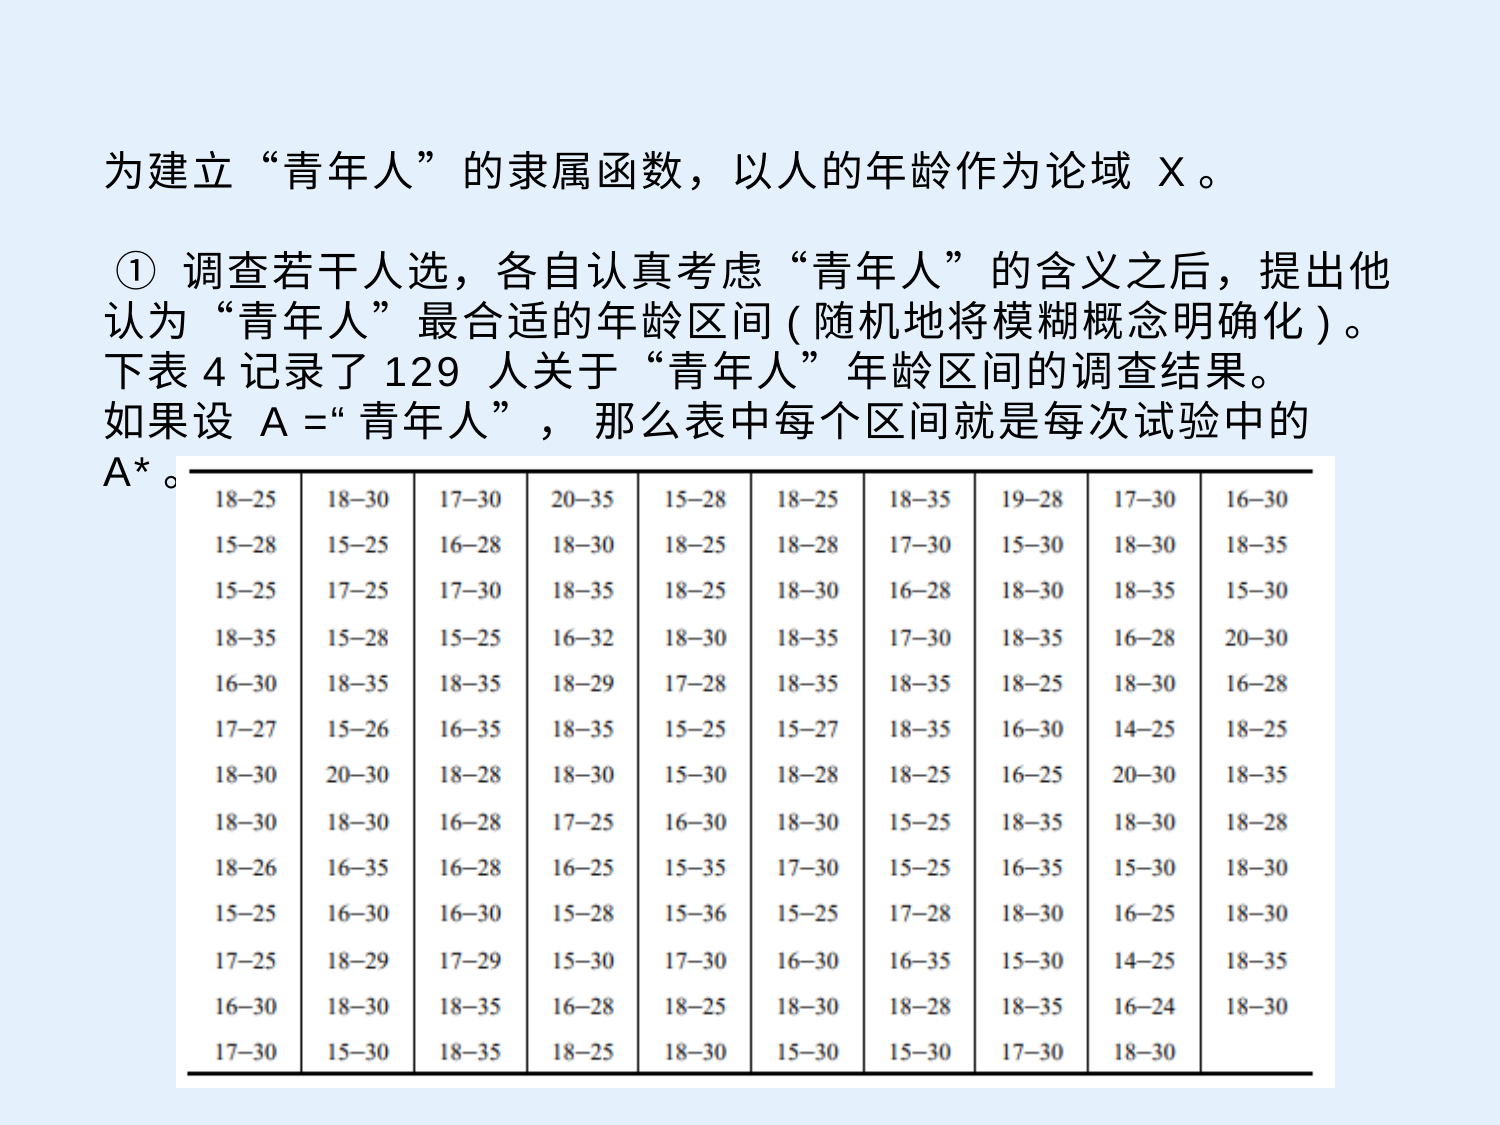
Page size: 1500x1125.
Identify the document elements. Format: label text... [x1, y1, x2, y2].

picture [176, 456, 1335, 1088]
text_box 为建立“青年人”的隶属函数，以人的年龄作为论域 X。 ① 调查若干人选，各自认真考虑“青年人”的含义之后，提出他认为“青年人”最合适的年龄区间(随机地将模糊概念明确化)。 下表4记录了129 人关于“青年人”年龄区间的调查结果。 如果设 A =“青年人”， 那么表中每个区间就是每次试验中的 A*。 [88, 137, 1423, 503]
